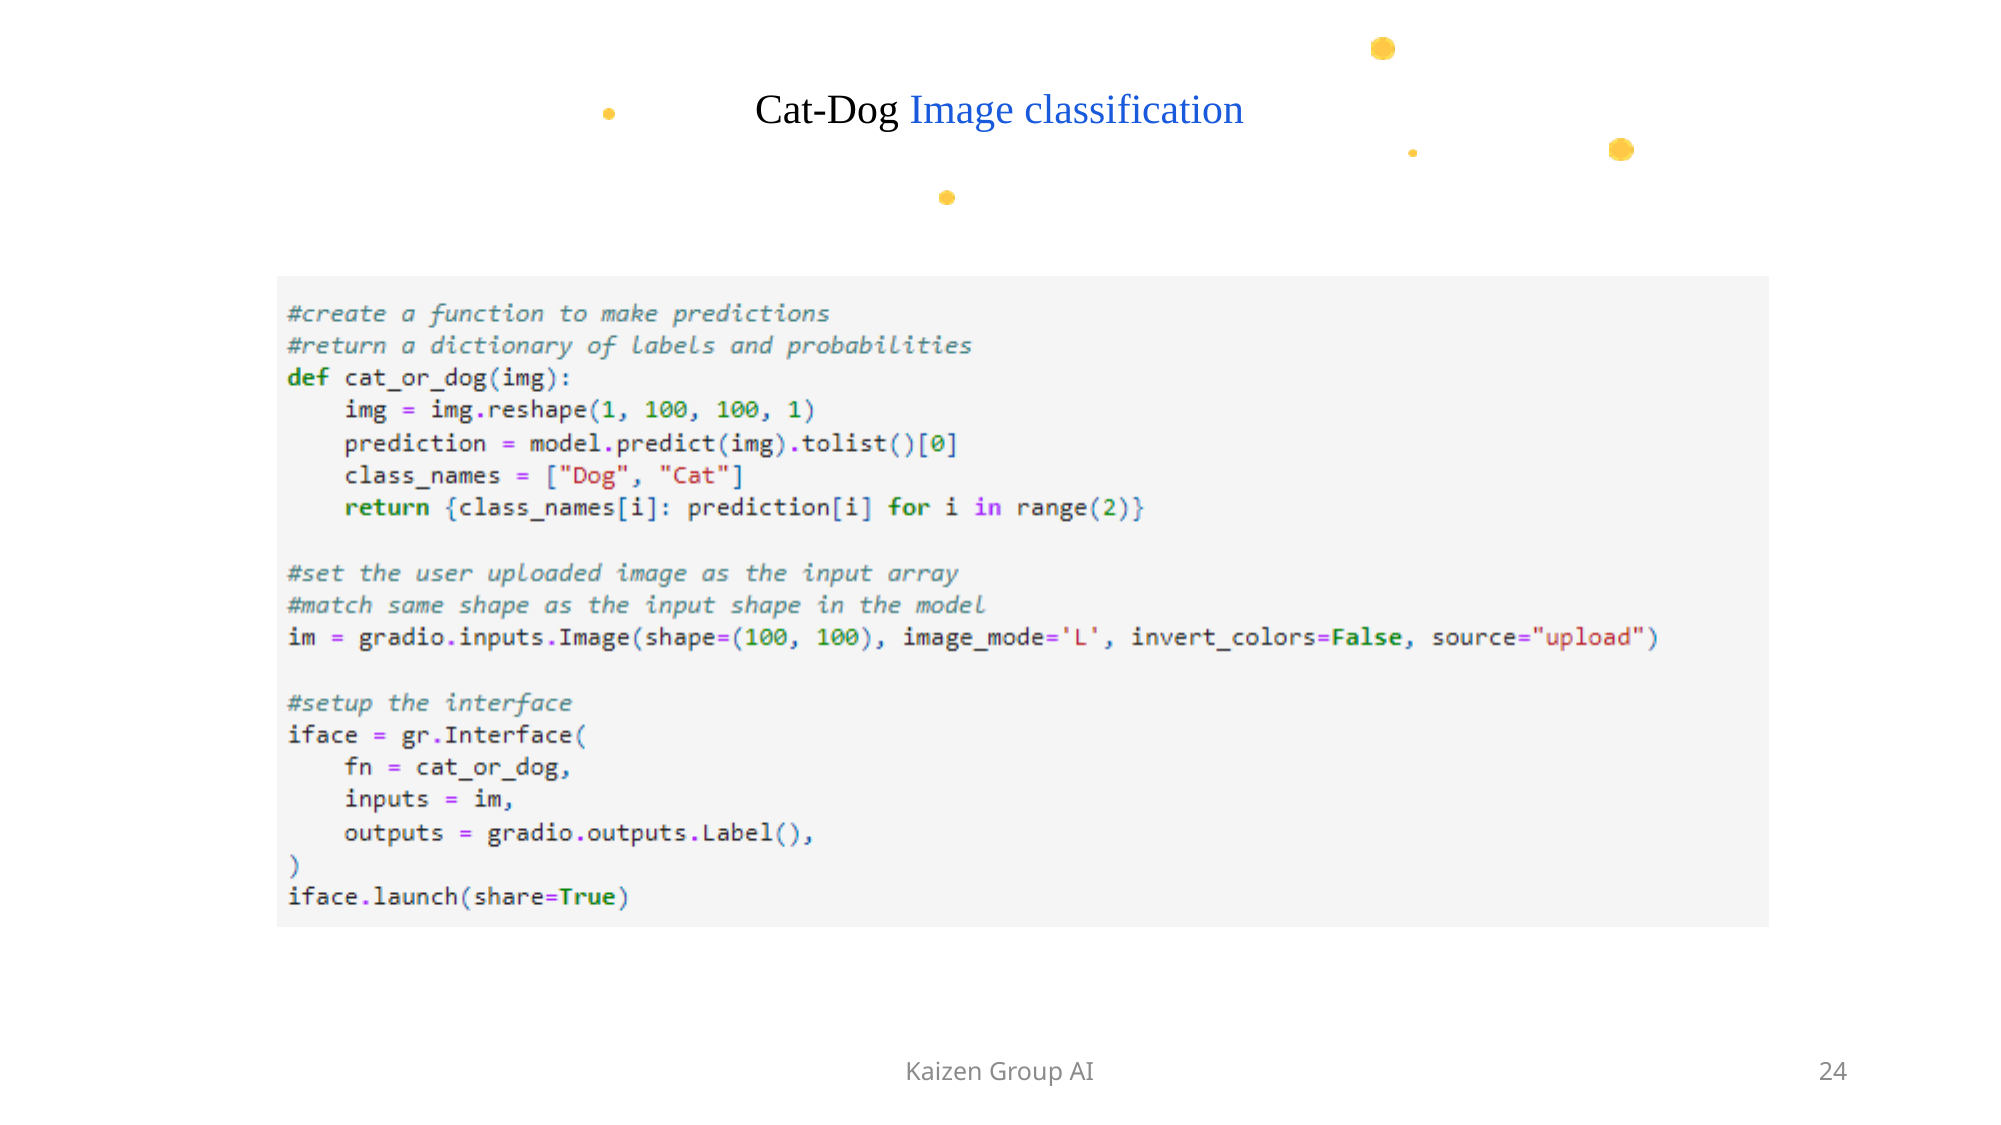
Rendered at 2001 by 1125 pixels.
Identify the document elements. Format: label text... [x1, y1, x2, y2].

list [277, 276, 1769, 927]
picture [1408, 149, 1417, 158]
picture [1371, 37, 1395, 60]
title Cat-Dog Image classification [137, 59, 1863, 161]
picture [939, 190, 955, 205]
footer Kaizen Group AI [662, 1042, 1338, 1103]
picture [1609, 138, 1634, 161]
slide_number 24 [1412, 1042, 1863, 1103]
picture [603, 108, 615, 120]
